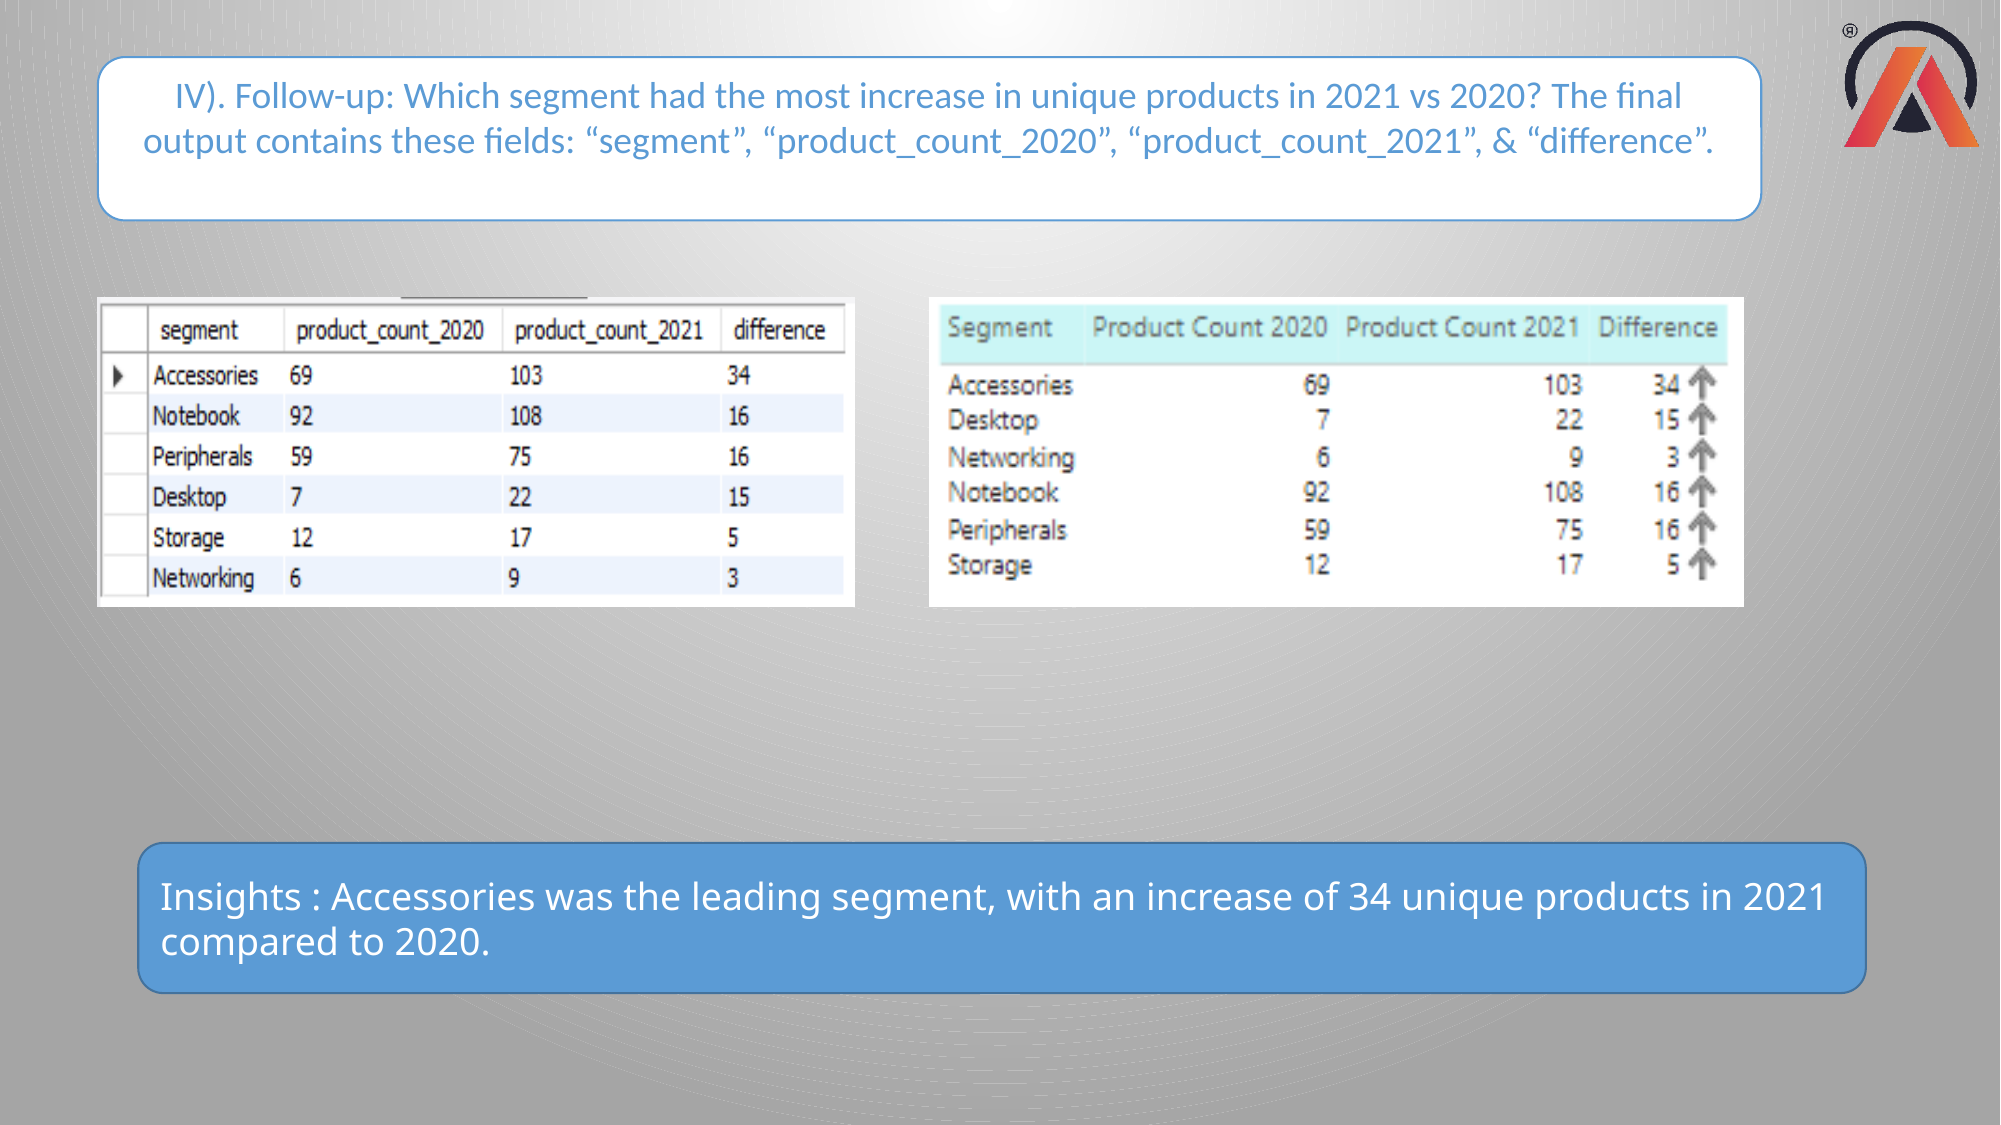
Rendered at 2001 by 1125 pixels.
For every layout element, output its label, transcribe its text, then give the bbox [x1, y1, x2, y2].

picture [97, 297, 855, 607]
text_box IV). Follow-up: Which segment had the most increase in unique products in 2021 vs 2020? The final output contains these fields: “segment”, “product_count_2020”, “product_count_2021”, & “difference”. [96, 56, 1763, 222]
picture [929, 297, 1744, 607]
picture [1838, 17, 1981, 148]
text_box Insights : Accessories was the leading segment, with an increase of 34 unique products in 2021 compared to 2020. [137, 841, 1867, 995]
